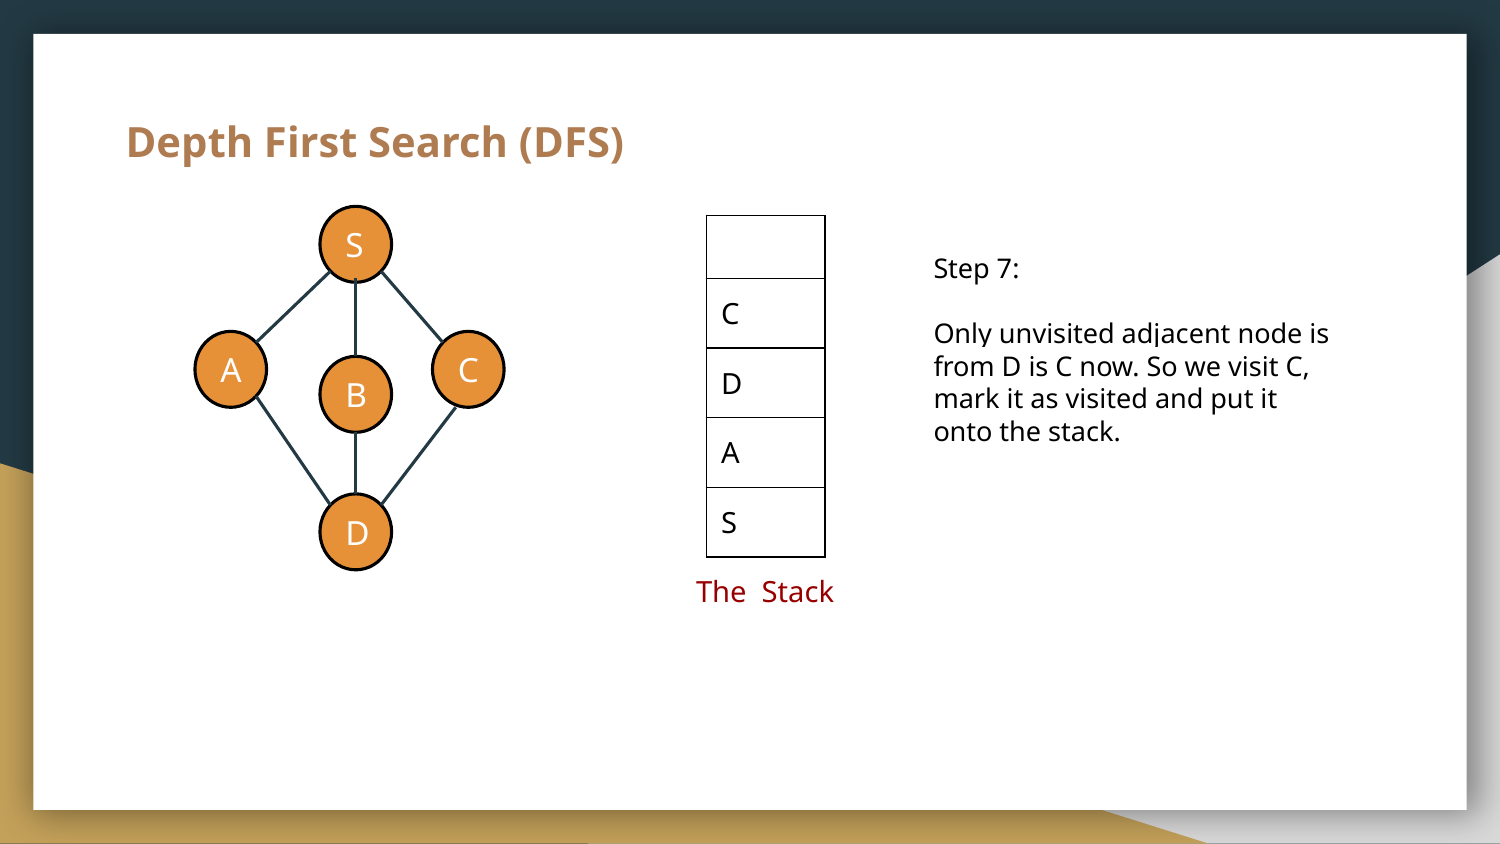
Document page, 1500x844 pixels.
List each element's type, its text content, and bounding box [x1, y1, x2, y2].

table_header [707, 216, 824, 278]
text_box C [432, 331, 505, 408]
table_cell S [707, 488, 824, 556]
text_box B [319, 356, 392, 433]
text_box A [194, 331, 267, 408]
text_box Step 7: Only unvisited adjacent node is from D is C now. So we visit C, mark it as visited and put it onto the stack. [918, 236, 1352, 472]
text_box The Stack [681, 558, 1042, 598]
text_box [255, 395, 331, 506]
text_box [380, 270, 444, 343]
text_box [255, 270, 331, 343]
title Depth First Search (DFS) [110, 101, 1407, 144]
text_box S [319, 206, 392, 283]
table_cell D [707, 349, 824, 417]
table_cell A [707, 418, 824, 487]
text_box D [319, 494, 392, 570]
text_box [380, 407, 456, 506]
table_cell C [707, 279, 824, 347]
